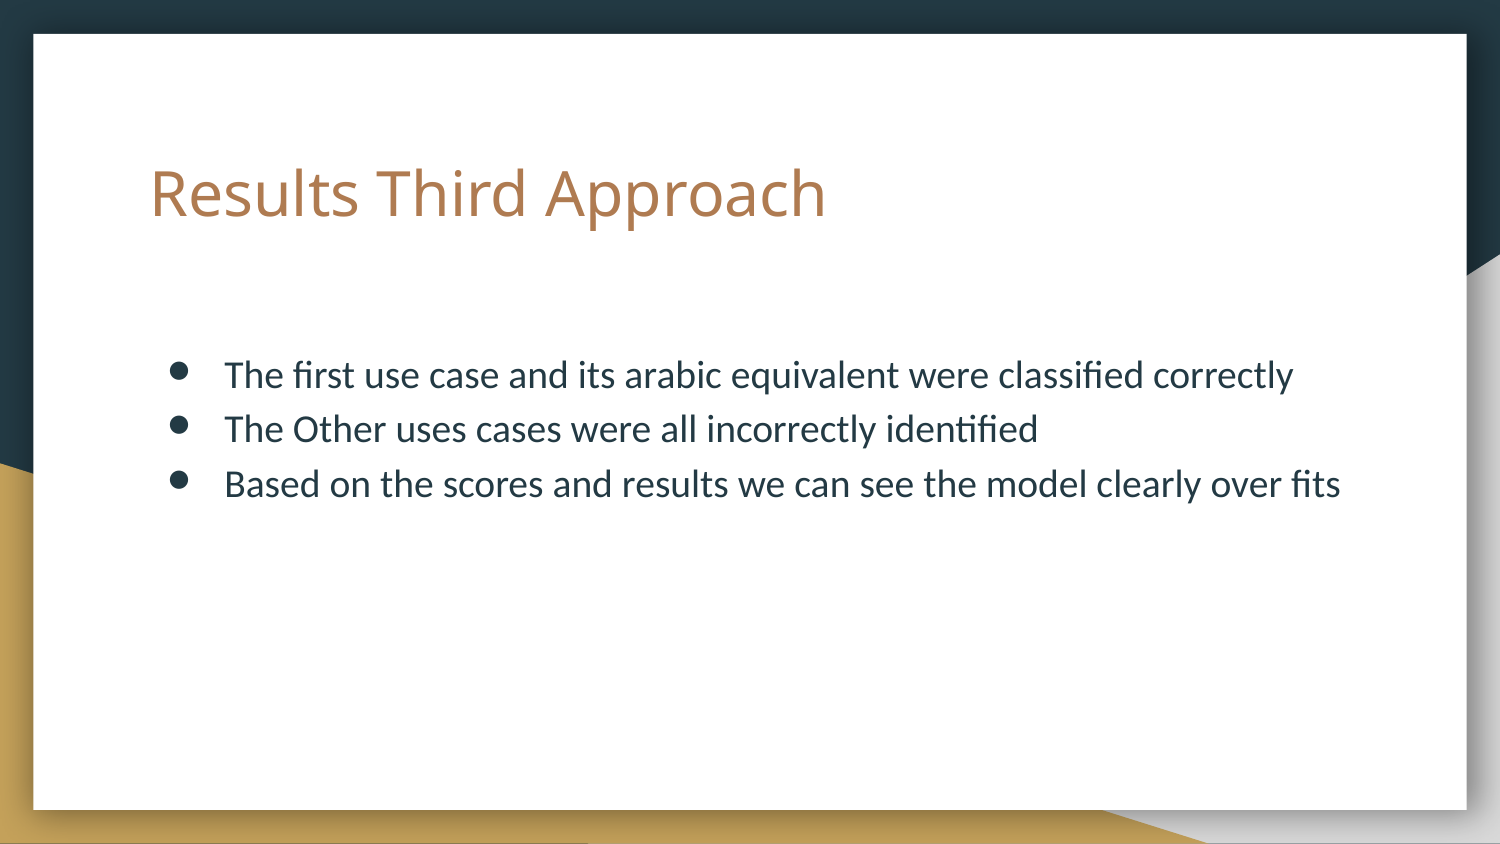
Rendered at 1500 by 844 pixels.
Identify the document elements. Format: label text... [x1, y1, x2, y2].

list The first use case and its arabic equivalent were classified correctly The Other uses cases were all incorrectly identified Based on the scores and results we can see the model clearly over fits [134, 326, 1366, 729]
title Results Third Approach [134, 138, 1366, 296]
